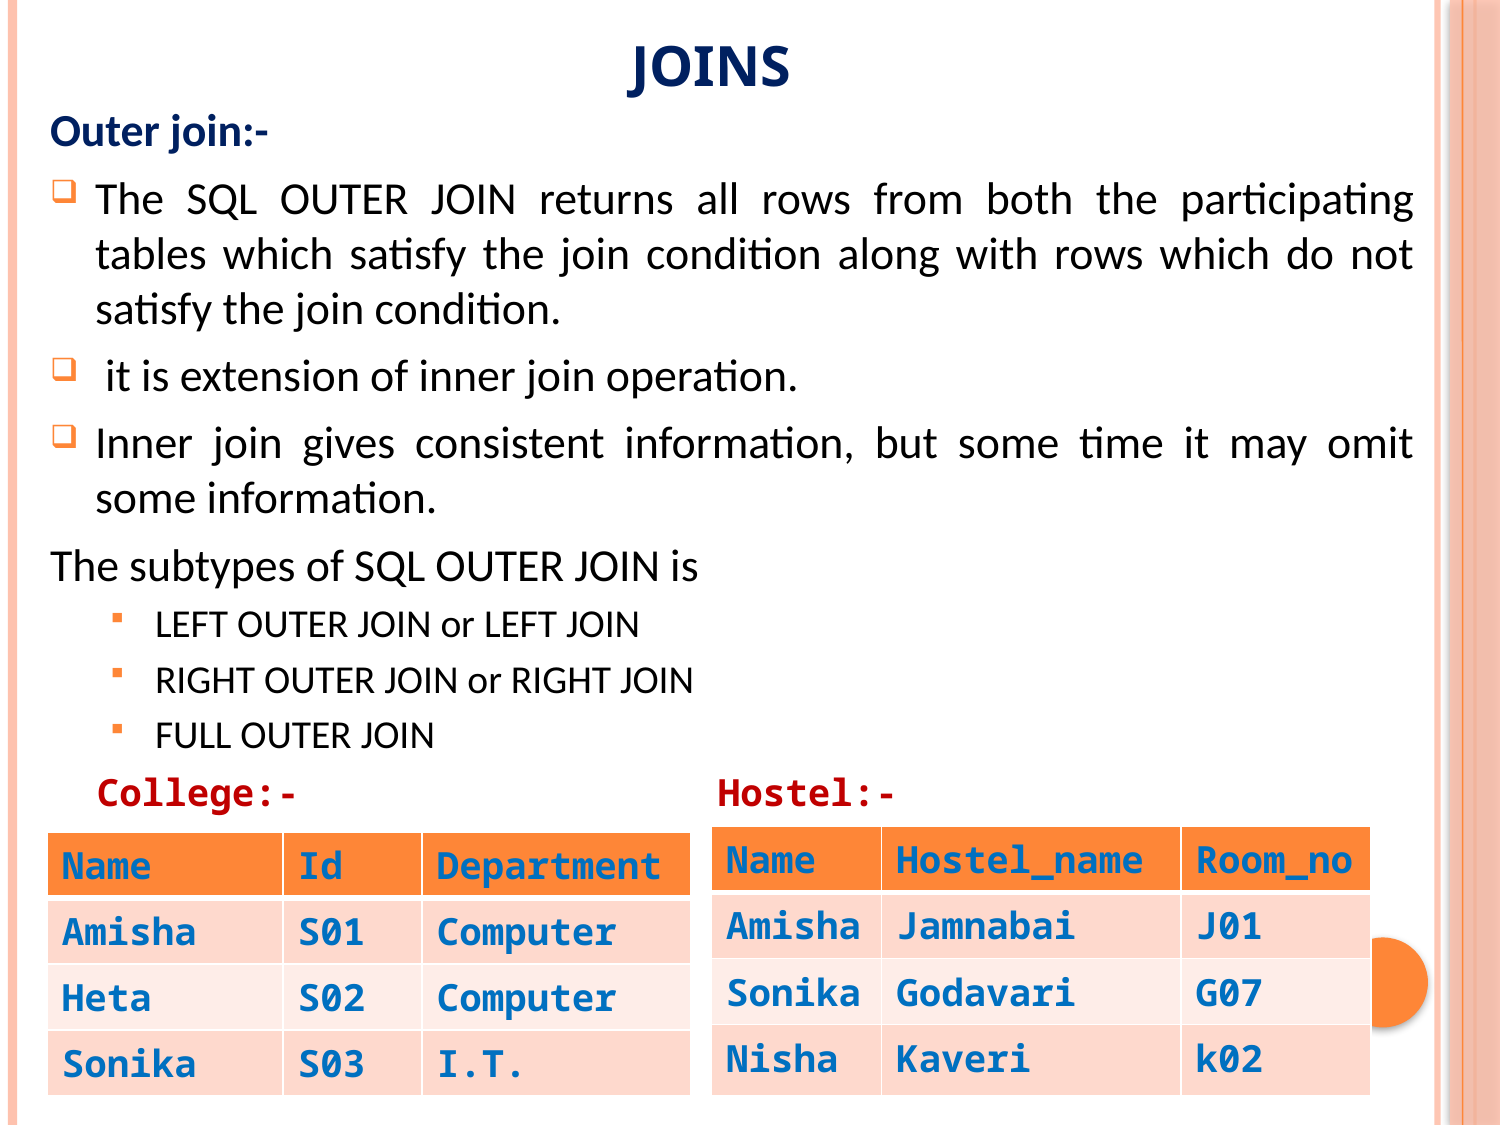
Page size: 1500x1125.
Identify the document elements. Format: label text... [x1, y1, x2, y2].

table_cell Computer [423, 901, 690, 963]
text_box Hostel:- [703, 761, 1102, 822]
table_cell J01 [1182, 895, 1370, 958]
table_cell G07 [1182, 959, 1370, 1024]
table_header Id [284, 833, 421, 895]
table_cell k02 [1182, 1025, 1370, 1095]
table_header Room_no [1182, 827, 1370, 890]
table_cell Amisha [712, 895, 881, 958]
table_header Hostel_name [882, 827, 1180, 890]
table_cell Amisha [48, 901, 282, 963]
text_box College:- [82, 761, 481, 822]
table_cell Kaveri [882, 1025, 1180, 1095]
table_header Name [48, 833, 282, 895]
table_cell Jamnabai [882, 895, 1180, 958]
table_cell Heta [48, 965, 282, 1029]
table_cell Sonika [48, 1031, 282, 1095]
title joins [75, 23, 1348, 93]
table_cell S01 [284, 901, 421, 963]
table_header Name [712, 827, 881, 890]
table_cell S03 [284, 1031, 421, 1095]
table_header Department [423, 833, 690, 895]
table_cell Godavari [882, 959, 1180, 1024]
table_cell Computer [423, 965, 690, 1029]
table_cell Sonika [712, 959, 881, 1024]
list Outer join:- The SQL OUTER JOIN returns all rows from both the participating tables which satisfy the join condition along with rows which do not satisfy the join condition. it is extension of inner join operation. Inner join gives consistent information, but some time it may omit some information. The subtypes of SQL OUTER JOIN is LEFT OUTER JOIN or LEFT JOIN RIGHT OUTER JOIN or RIGHT JOIN FULL OUTER JOIN [35, 93, 1430, 1090]
table_cell Nisha [712, 1025, 881, 1095]
table_cell S02 [284, 965, 421, 1029]
table_cell I.T. [423, 1031, 690, 1095]
